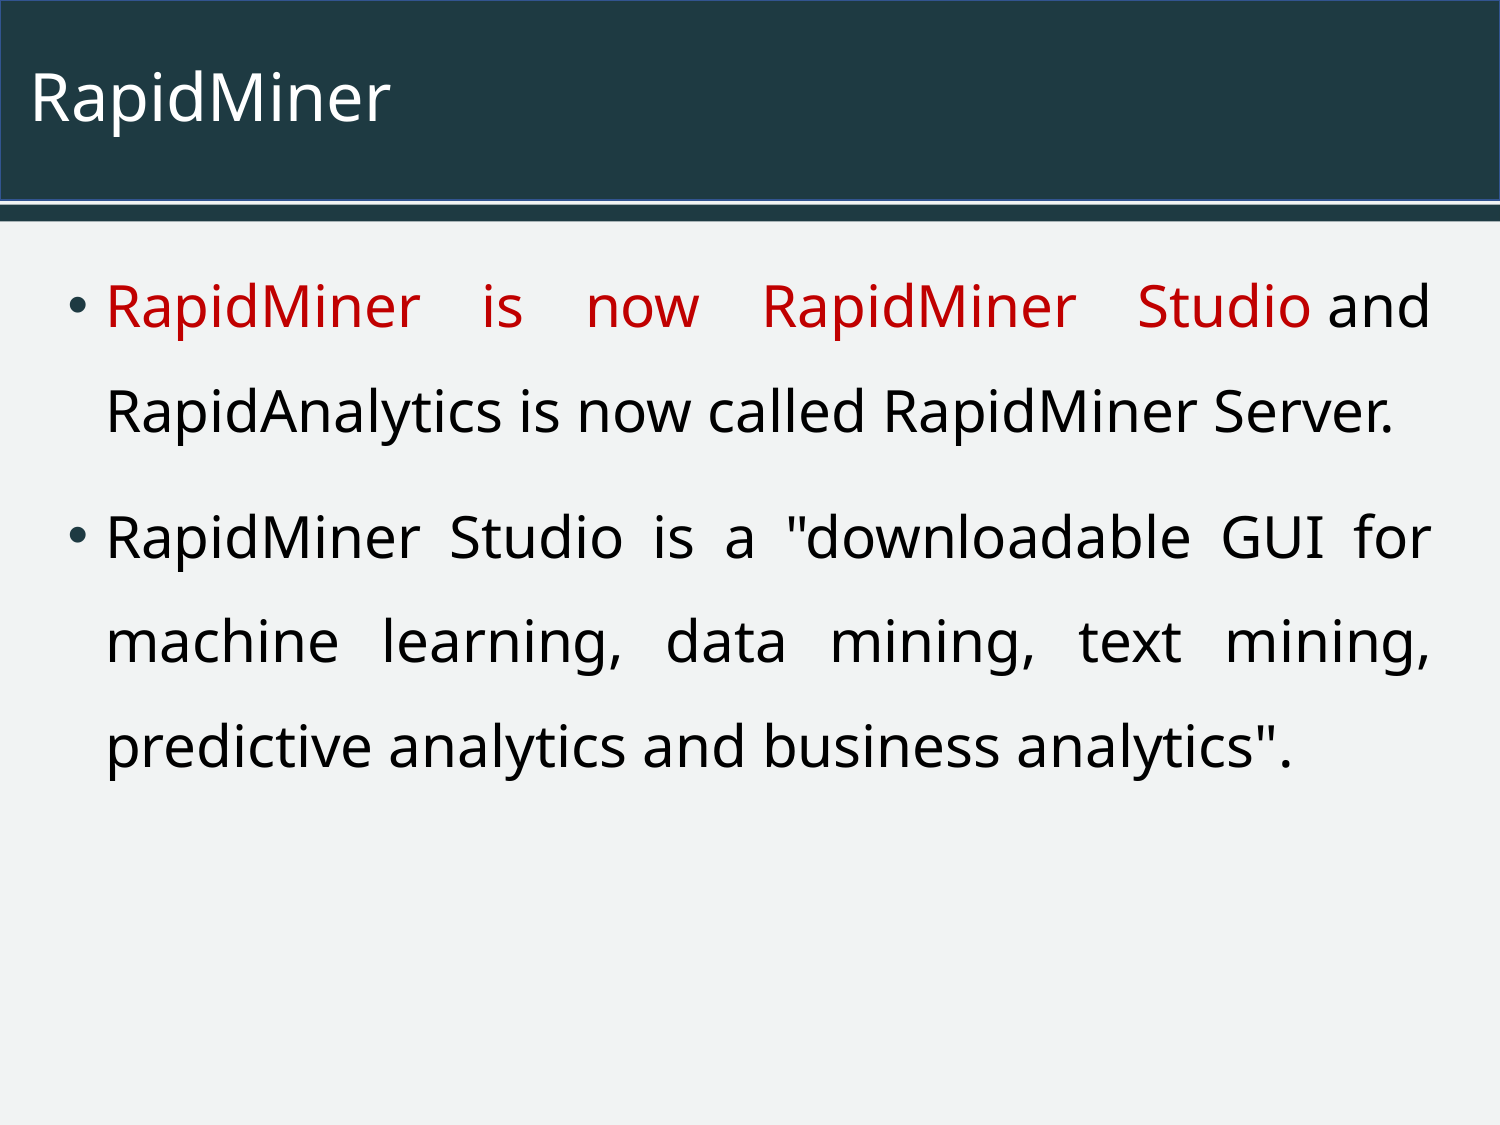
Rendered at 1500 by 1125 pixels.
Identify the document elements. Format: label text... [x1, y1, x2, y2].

list RapidMiner is now RapidMiner Studio and RapidAnalytics is now called RapidMiner Server. RapidMiner Studio is a "downloadable GUI for machine learning, data mining, text mining, predictive analytics and business analytics". [52, 227, 1448, 809]
title RapidMiner [14, 0, 1500, 200]
